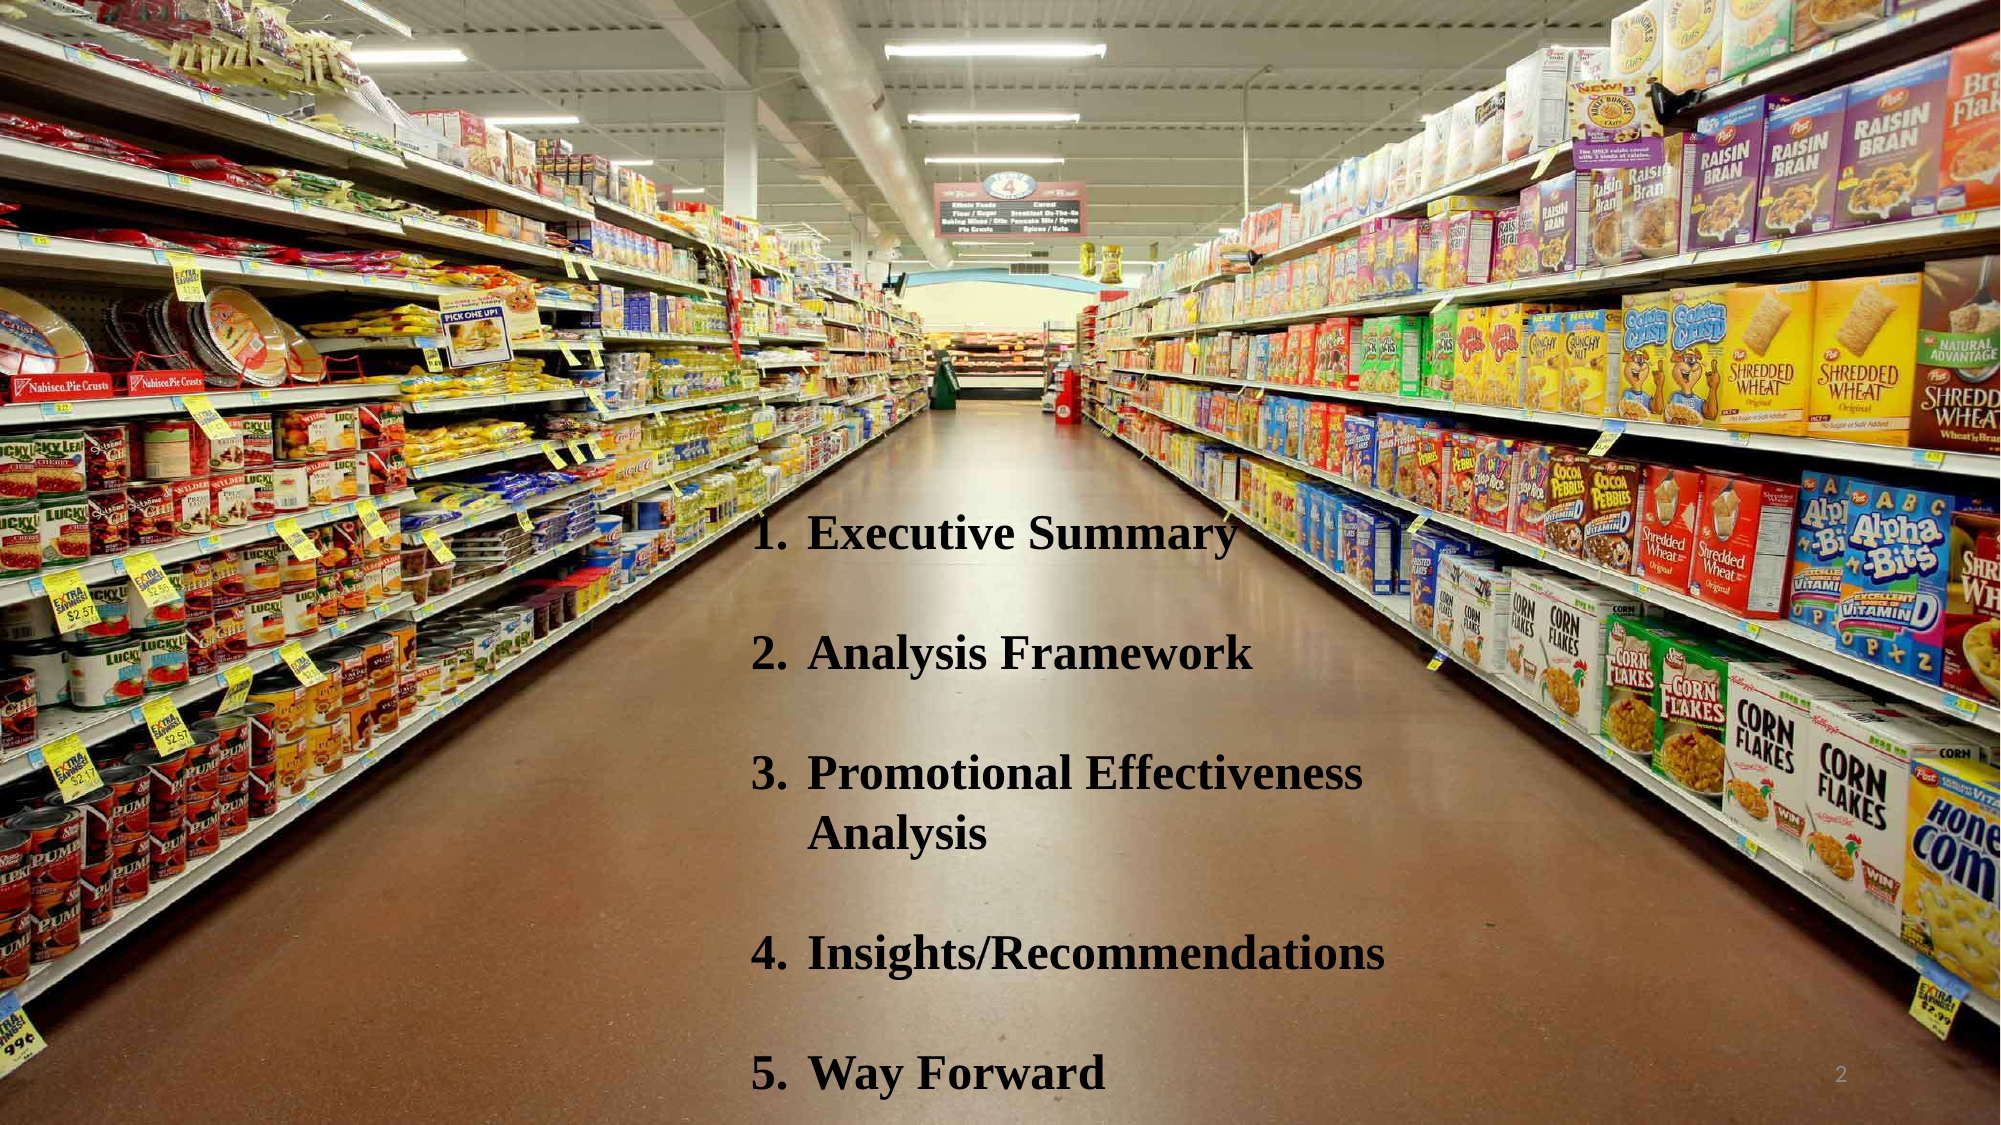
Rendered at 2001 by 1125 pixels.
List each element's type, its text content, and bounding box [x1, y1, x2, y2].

slide_number 2 [1412, 1042, 1863, 1103]
text_box Executive Summary Analysis Framework Promotional Effectiveness Analysis Insights/Recommendations Way Forward [736, 491, 1540, 1107]
picture [0, 0, 2001, 1125]
